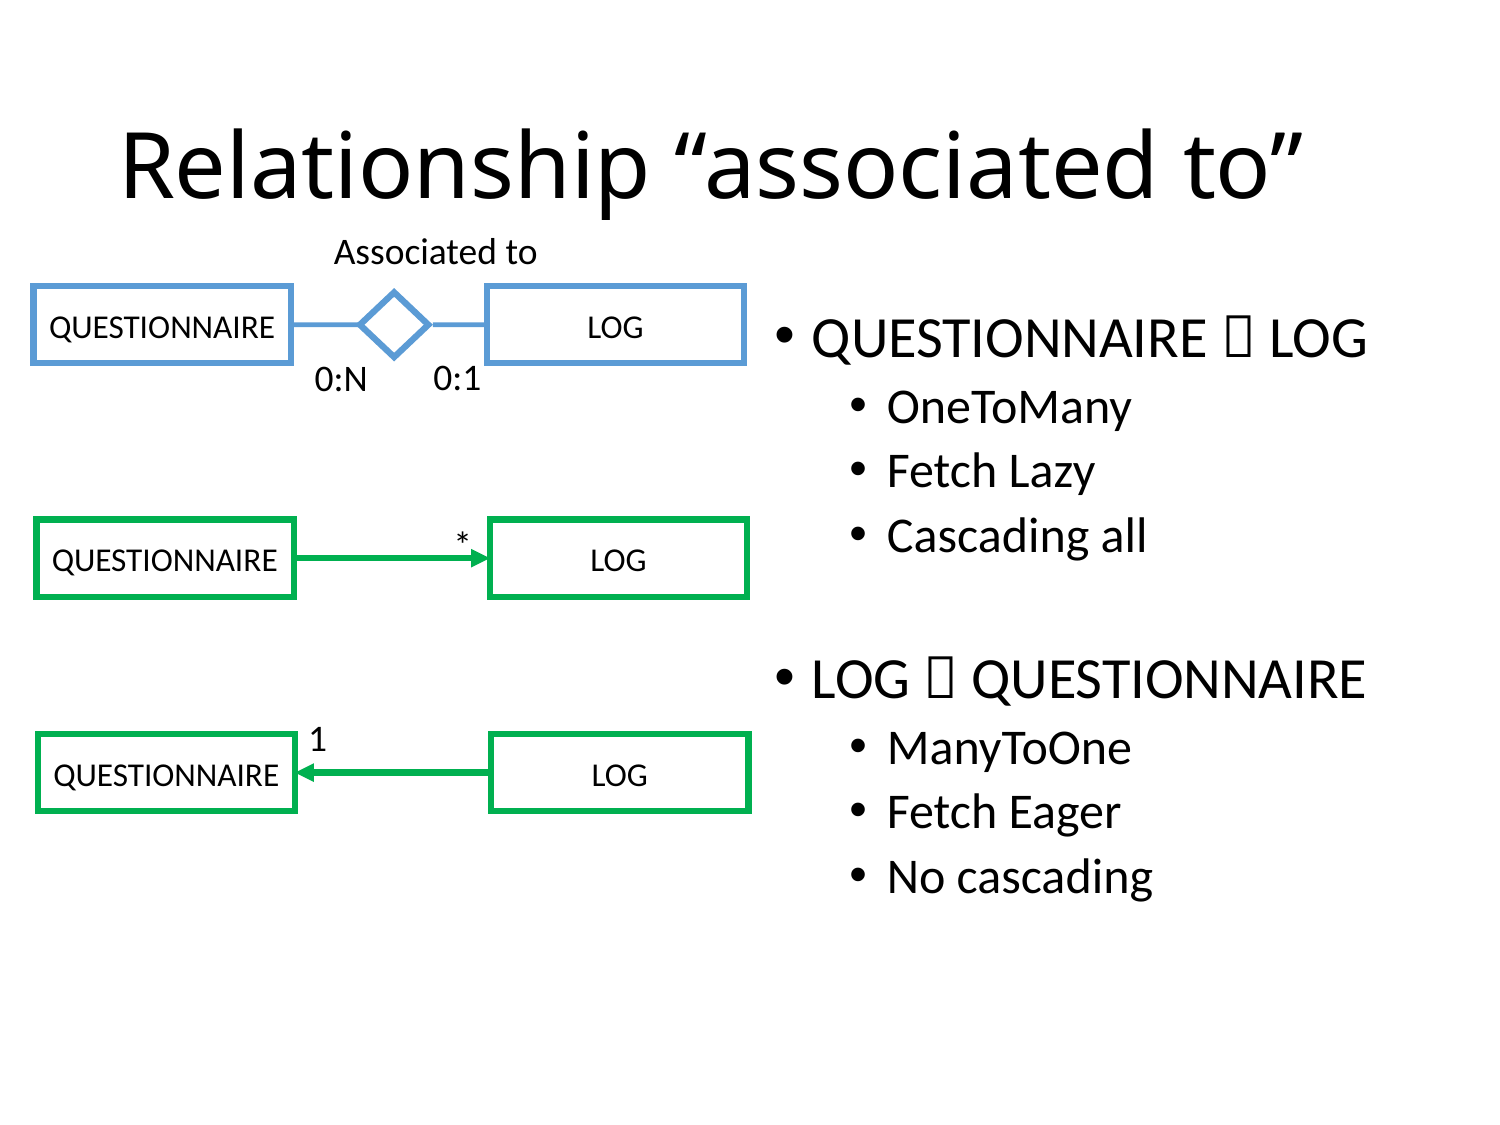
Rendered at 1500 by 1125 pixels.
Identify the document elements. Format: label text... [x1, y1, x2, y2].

text_box 0:1 [418, 345, 497, 406]
title Relationship “associated to” [103, 59, 1397, 278]
text_box LOG [490, 733, 749, 812]
text_box QUESTIONNAIRE [37, 733, 296, 812]
text_box 0:N [299, 346, 383, 406]
text_box QUESTIONNAIRE [32, 285, 292, 364]
text_box QUESTIONNAIRE [35, 518, 295, 598]
text_box * [438, 514, 488, 558]
text_box * [438, 559, 488, 574]
text_box LOG [489, 518, 748, 598]
text_box [360, 290, 430, 359]
text_box LOG [486, 285, 745, 364]
list QUESTIONNAIRE  LOG OneToMany Fetch Lazy Cascading all LOG  QUESTIONNAIRE ManyToOne Fetch Eager No cascading [759, 299, 1397, 1014]
text_box Associated to [318, 220, 553, 280]
text_box 1 [293, 706, 343, 767]
